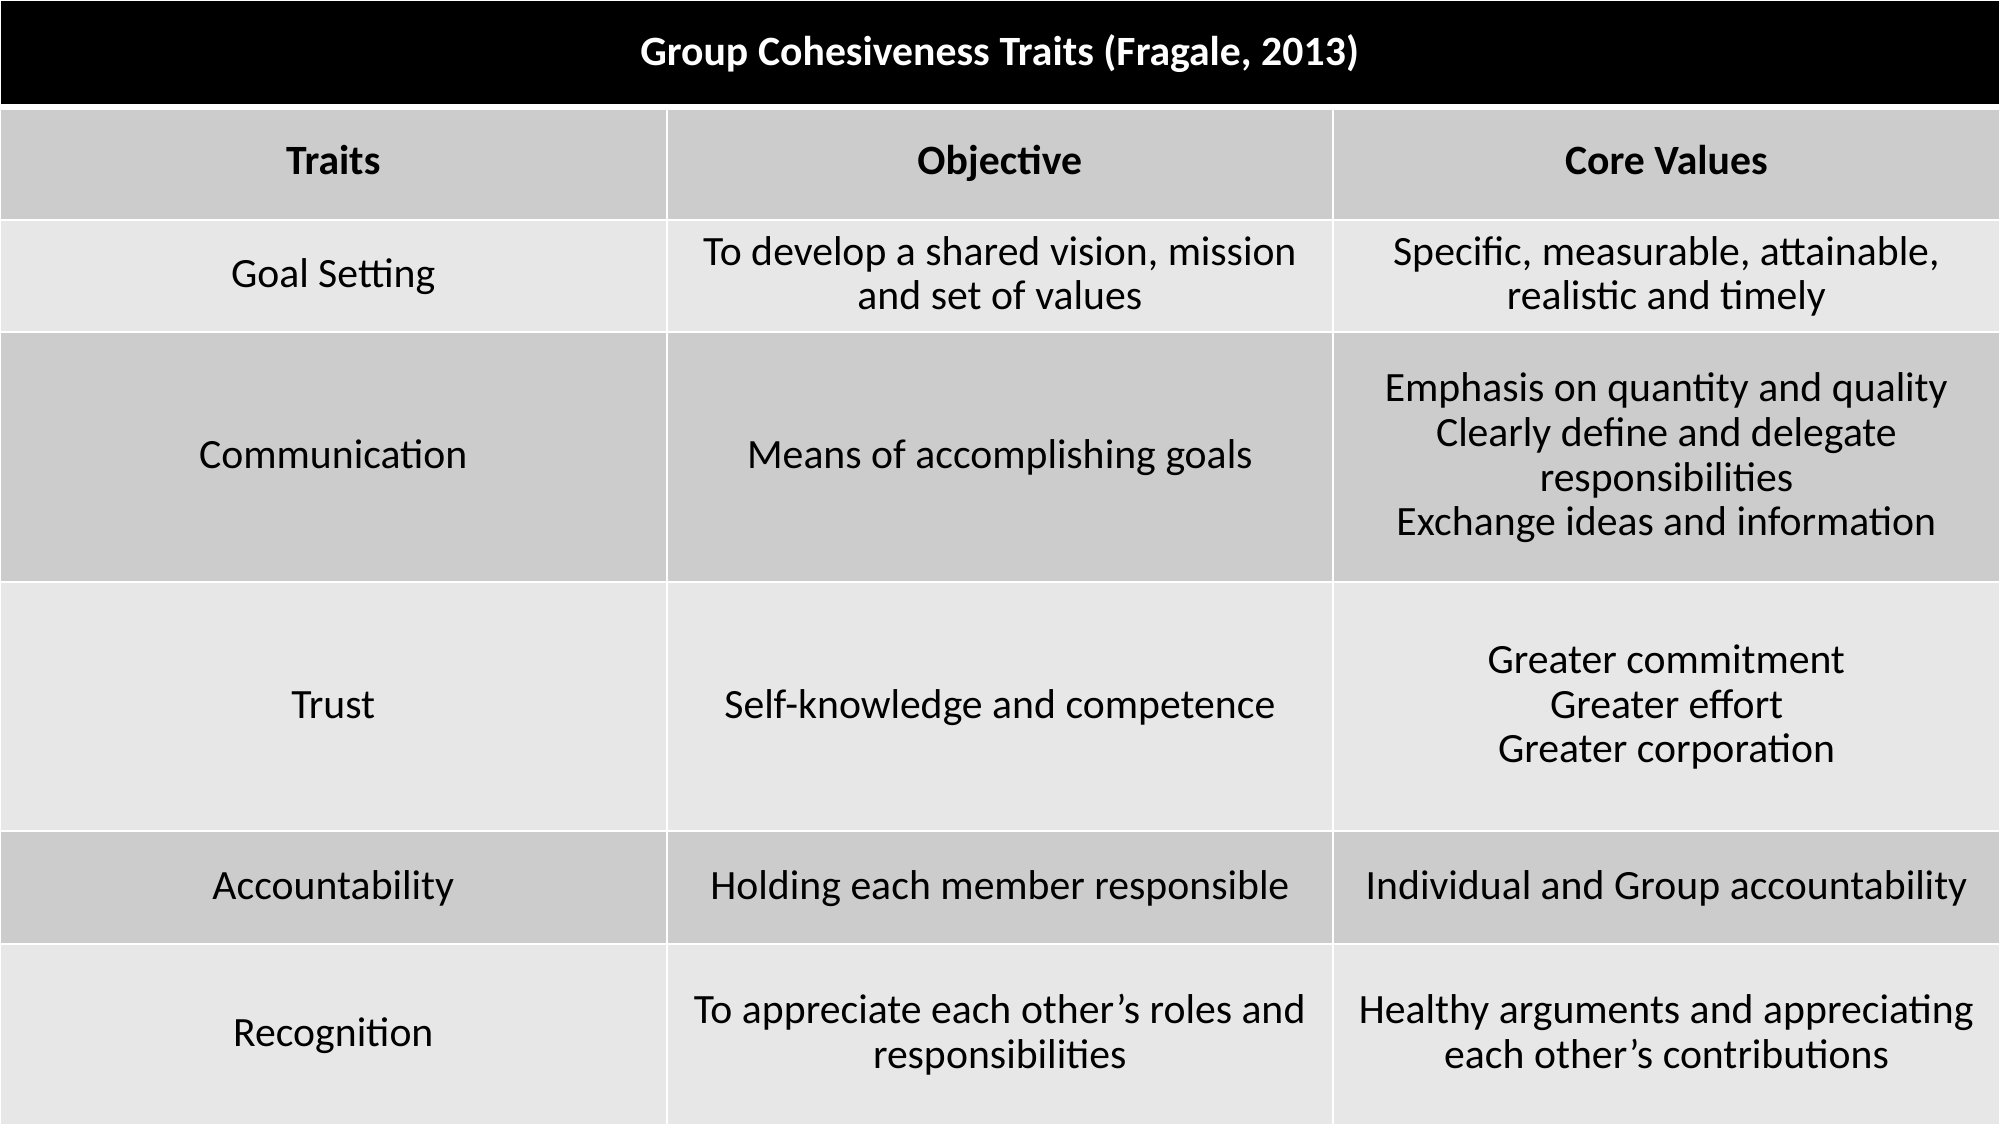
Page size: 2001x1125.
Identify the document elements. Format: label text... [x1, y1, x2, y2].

table_cell Emphasis on quantity and quality Clearly define and delegate responsibilities Exchange ideas and information [1334, 333, 1999, 581]
table_header Group Cohesiveness Traits (Fragale, 2013) [1, 1, 1999, 104]
table_cell Communication [1, 333, 666, 581]
table_cell Specific, measurable, attainable, realistic and timely [1334, 221, 1999, 331]
table_cell To develop a shared vision, mission and set of values [668, 221, 1332, 331]
table_cell Accountability [1, 832, 666, 943]
table_cell Traits [1, 110, 666, 219]
table_cell Greater commitment Greater effort Greater corporation [1334, 583, 1999, 830]
table_cell Recognition [1, 945, 666, 1124]
table_cell Means of accomplishing goals [668, 333, 1332, 581]
table_cell Objective [668, 110, 1332, 219]
table_cell Trust [1, 583, 666, 830]
table_cell Individual and Group accountability [1334, 832, 1999, 943]
table_cell Healthy arguments and appreciating each other’s contributions [1334, 945, 1999, 1124]
table_cell Goal Setting [1, 221, 666, 331]
table_cell Core Values [1334, 110, 1999, 219]
table_cell Self-knowledge and competence [668, 583, 1332, 830]
table_cell Holding each member responsible [668, 832, 1332, 943]
table_cell To appreciate each other’s roles and responsibilities [668, 945, 1332, 1124]
